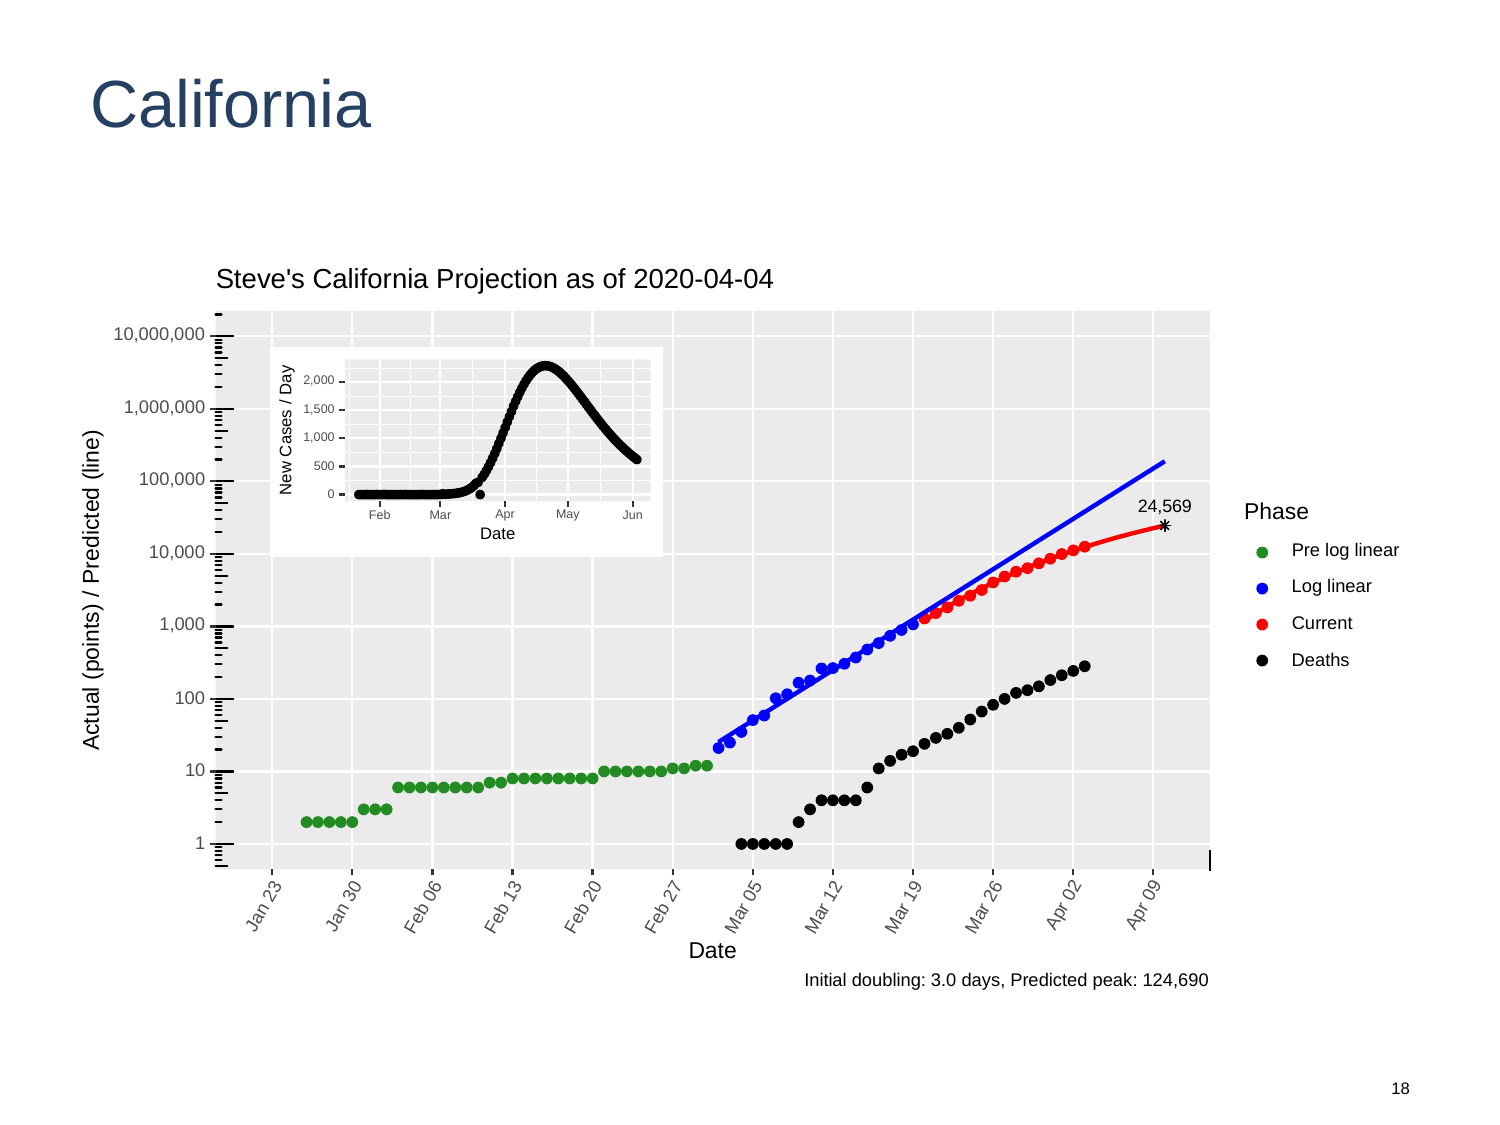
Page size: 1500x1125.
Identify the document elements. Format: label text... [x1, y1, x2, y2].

title California [75, 7, 1425, 195]
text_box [74, 262, 1426, 1006]
slide_number 18 [1306, 1057, 1425, 1118]
